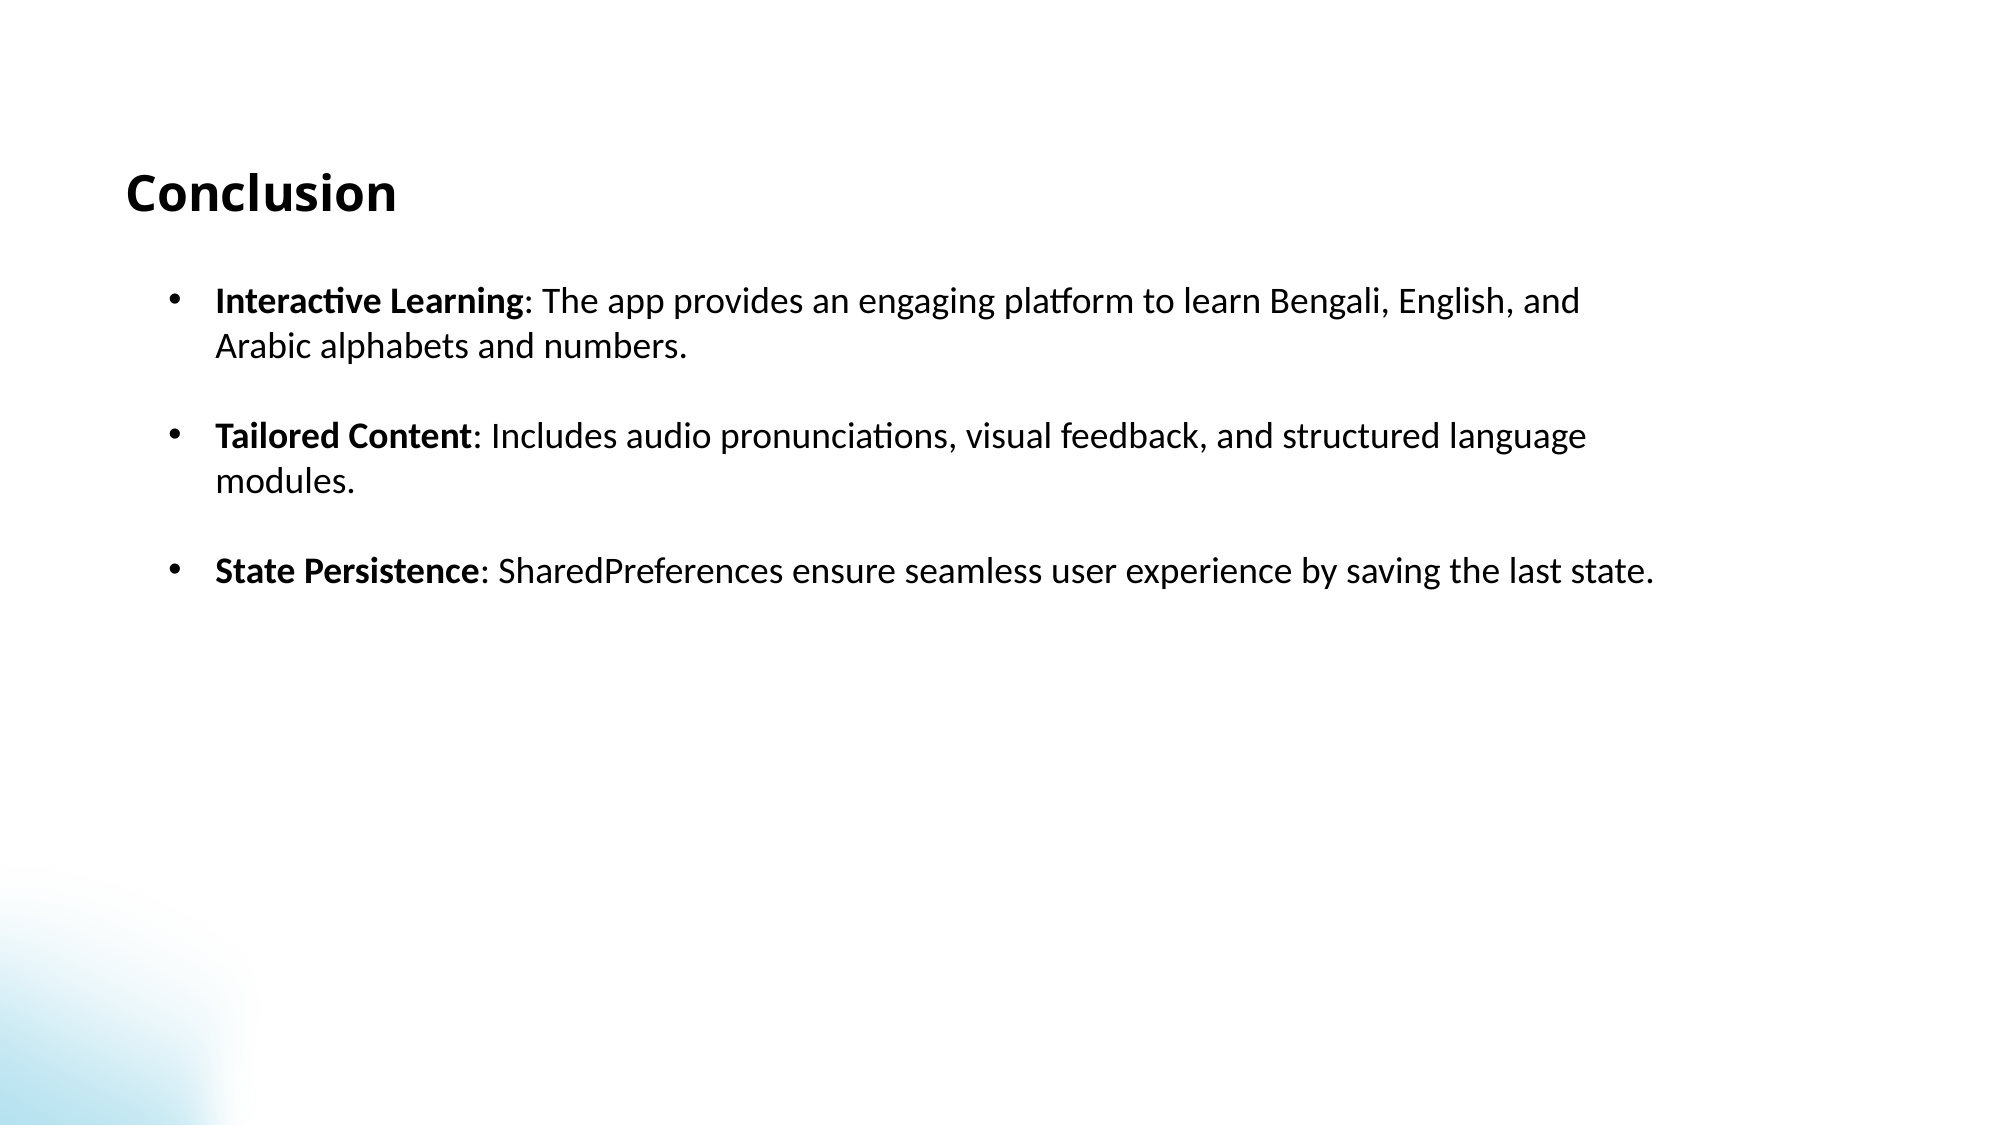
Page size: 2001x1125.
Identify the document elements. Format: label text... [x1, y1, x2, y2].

text_box Interactive Learning: The app provides an engaging platform to learn Bengali, English, and Arabic alphabets and numbers. Tailored Content: Includes audio pronunciations, visual feedback, and structured language modules. State Persistence: SharedPreferences ensure seamless user experience by saving the last state. [153, 268, 1698, 599]
picture [0, 748, 381, 1125]
text_box Conclusion [110, 154, 414, 229]
